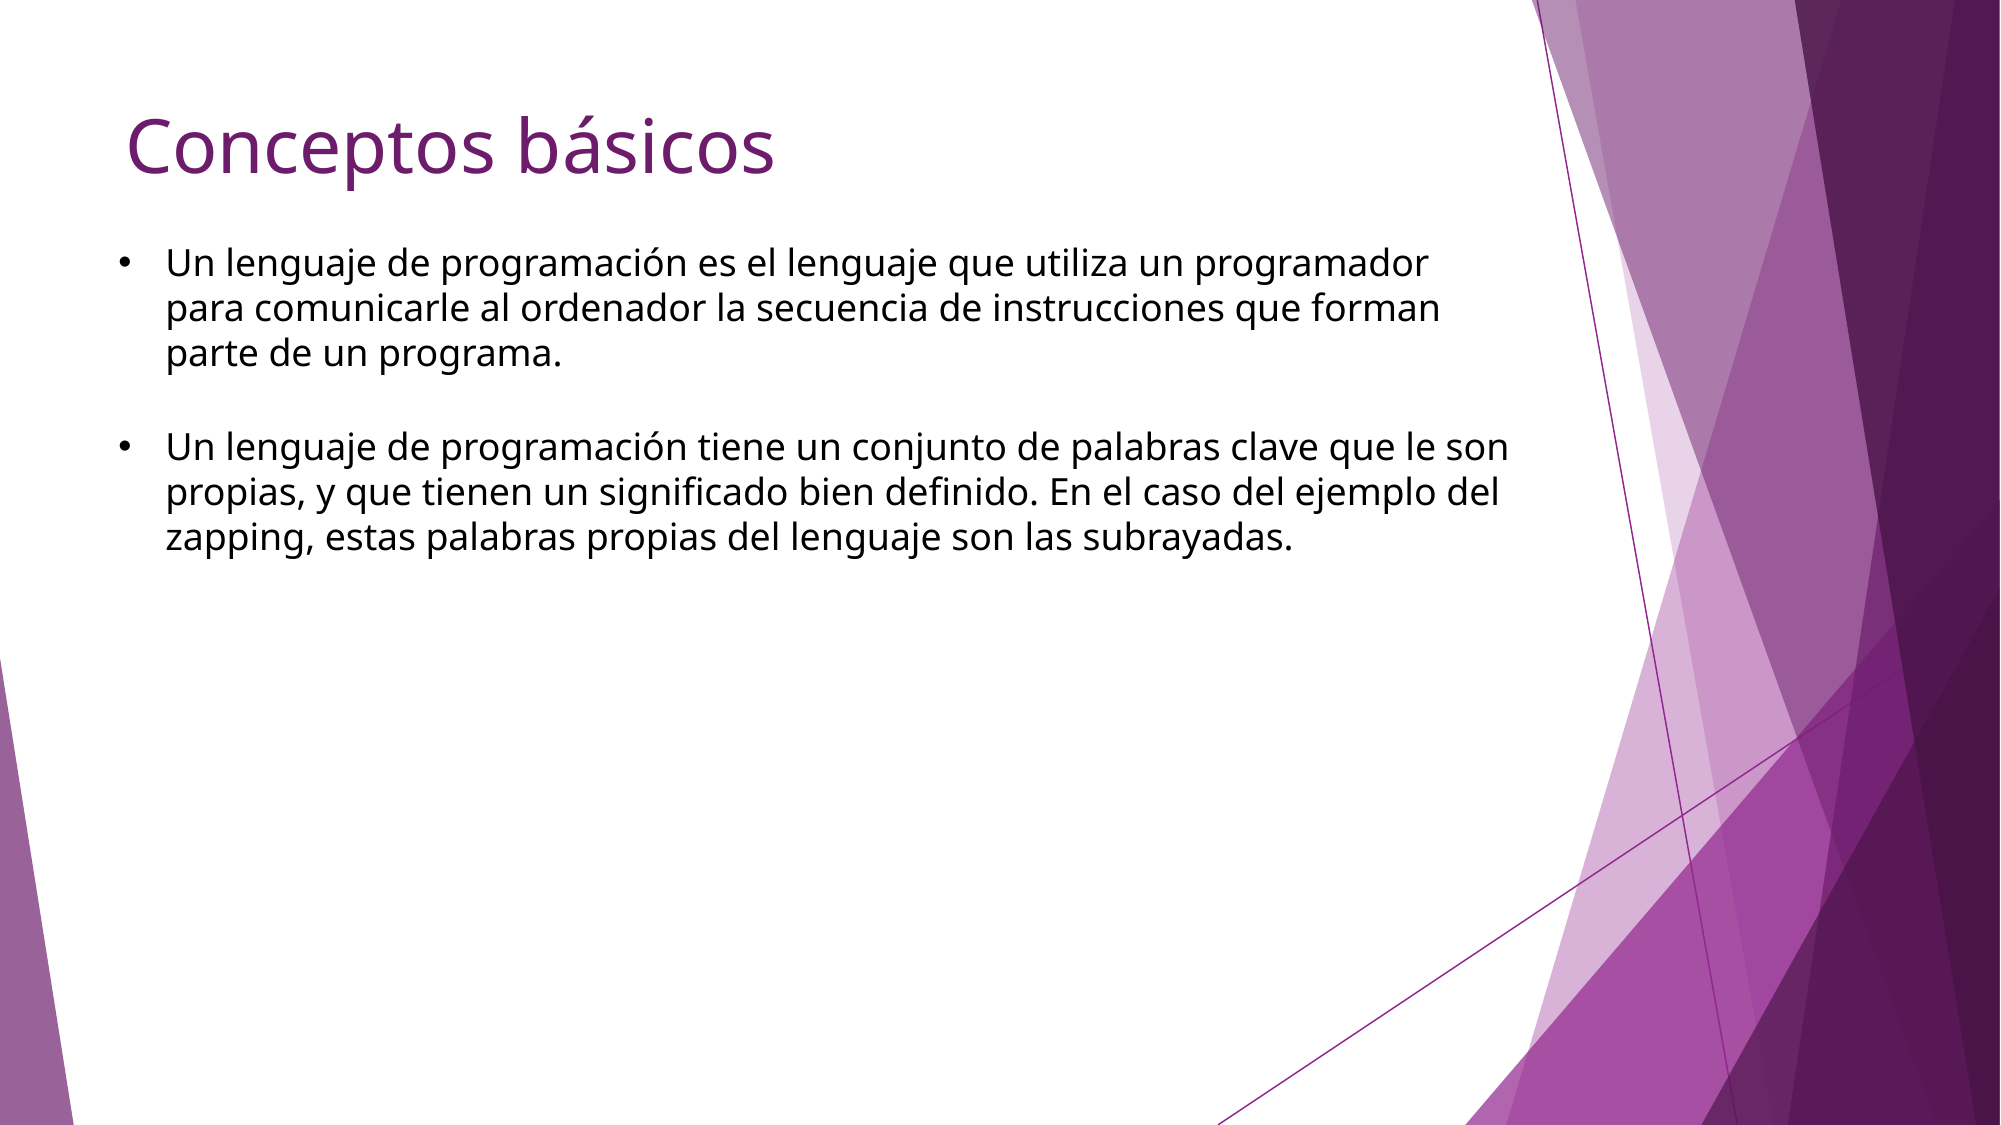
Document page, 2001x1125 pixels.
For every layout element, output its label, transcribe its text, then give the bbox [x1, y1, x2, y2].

text_box Un lenguaje de programación es el lenguaje que utiliza un programador para comunicarle al ordenador la secuencia de instrucciones que forman parte de un programa. Un lenguaje de programación tiene un conjunto de palabras clave que le son propias, y que tienen un significado bien definido. En el caso del ejemplo del zapping, estas palabras propias del lenguaje son las subrayadas. [116, 236, 1520, 558]
title Conceptos básicos [123, 96, 825, 236]
